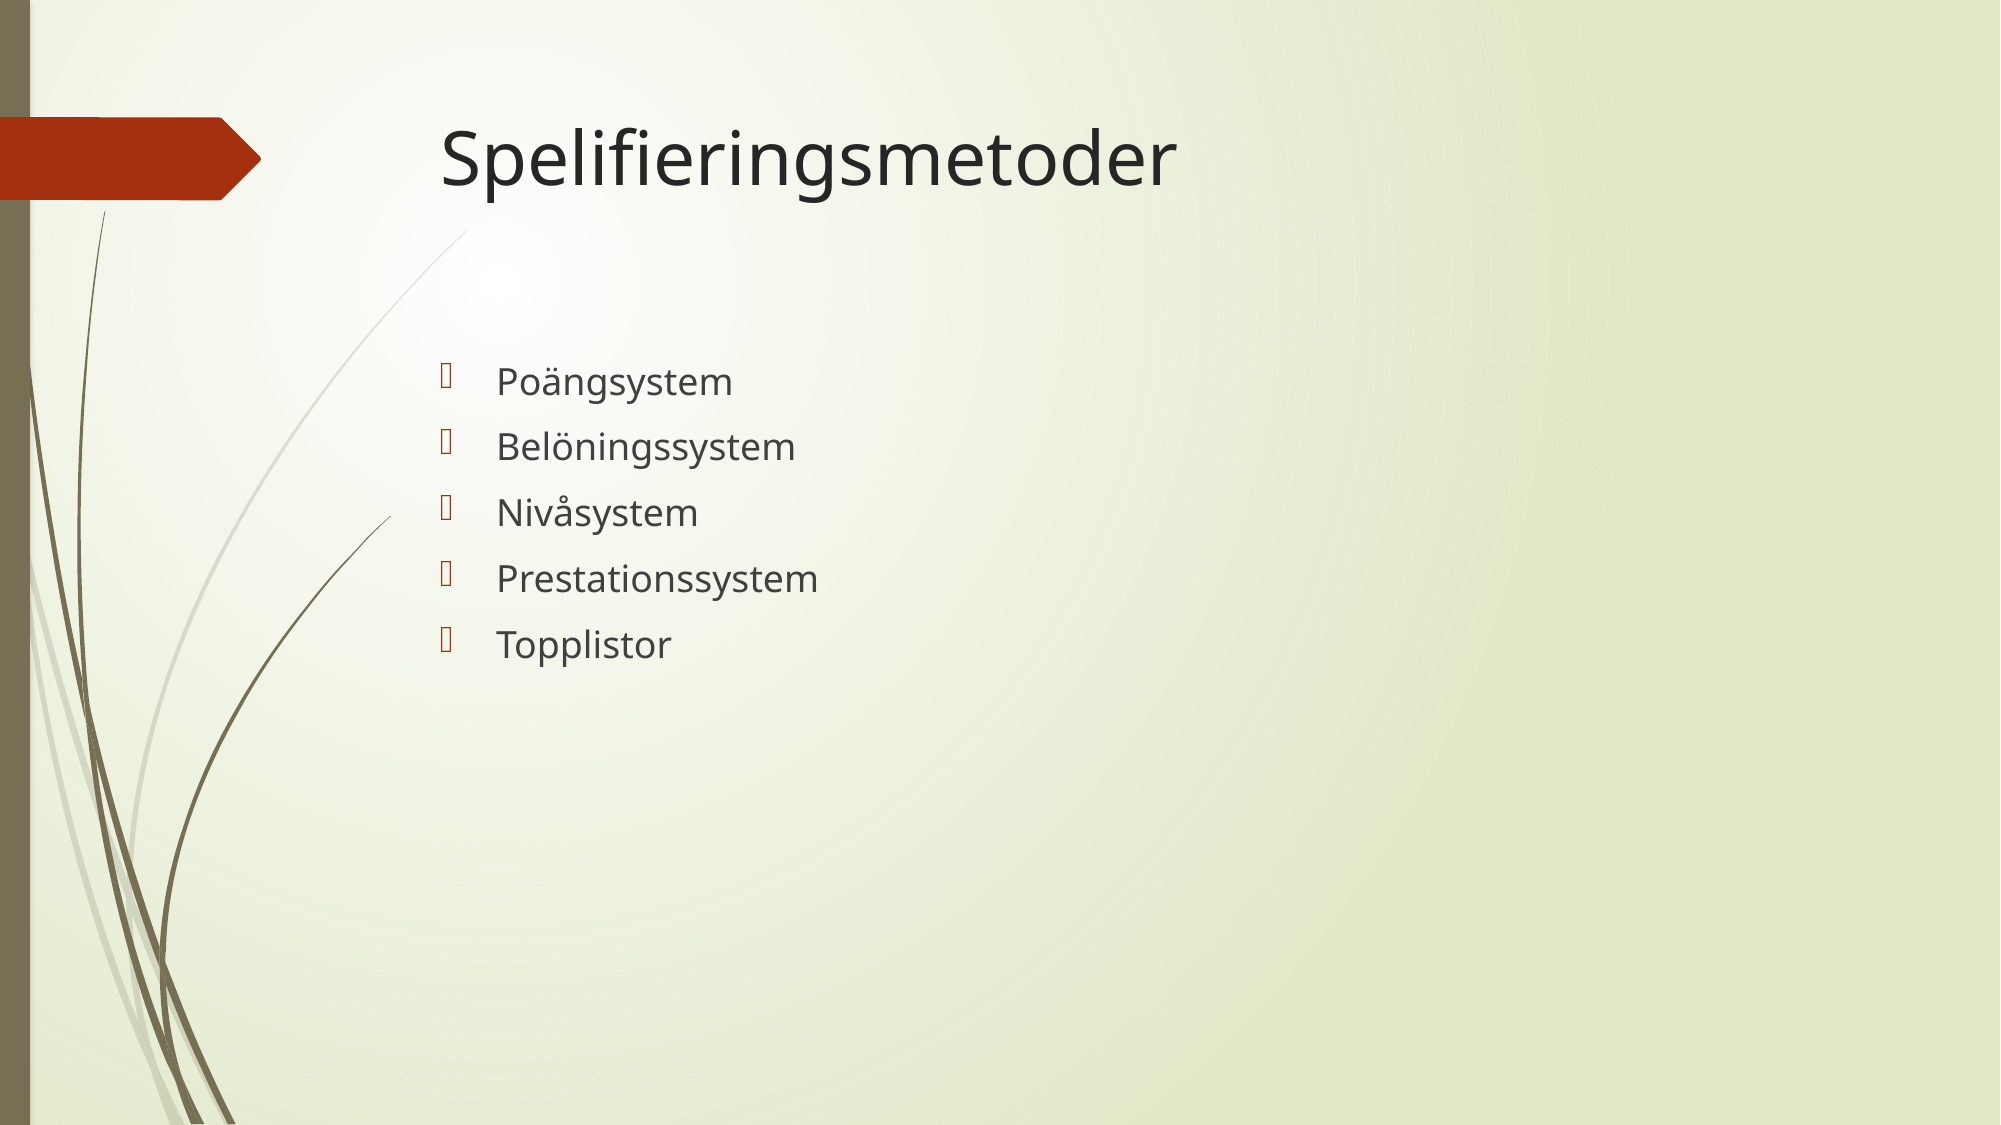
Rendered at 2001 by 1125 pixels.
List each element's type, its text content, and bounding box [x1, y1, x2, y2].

list Poängsystem Belöningssystem Nivåsystem Prestationssystem Topplistor [424, 350, 1888, 970]
title Spelifieringsmetoder [425, 102, 1888, 313]
